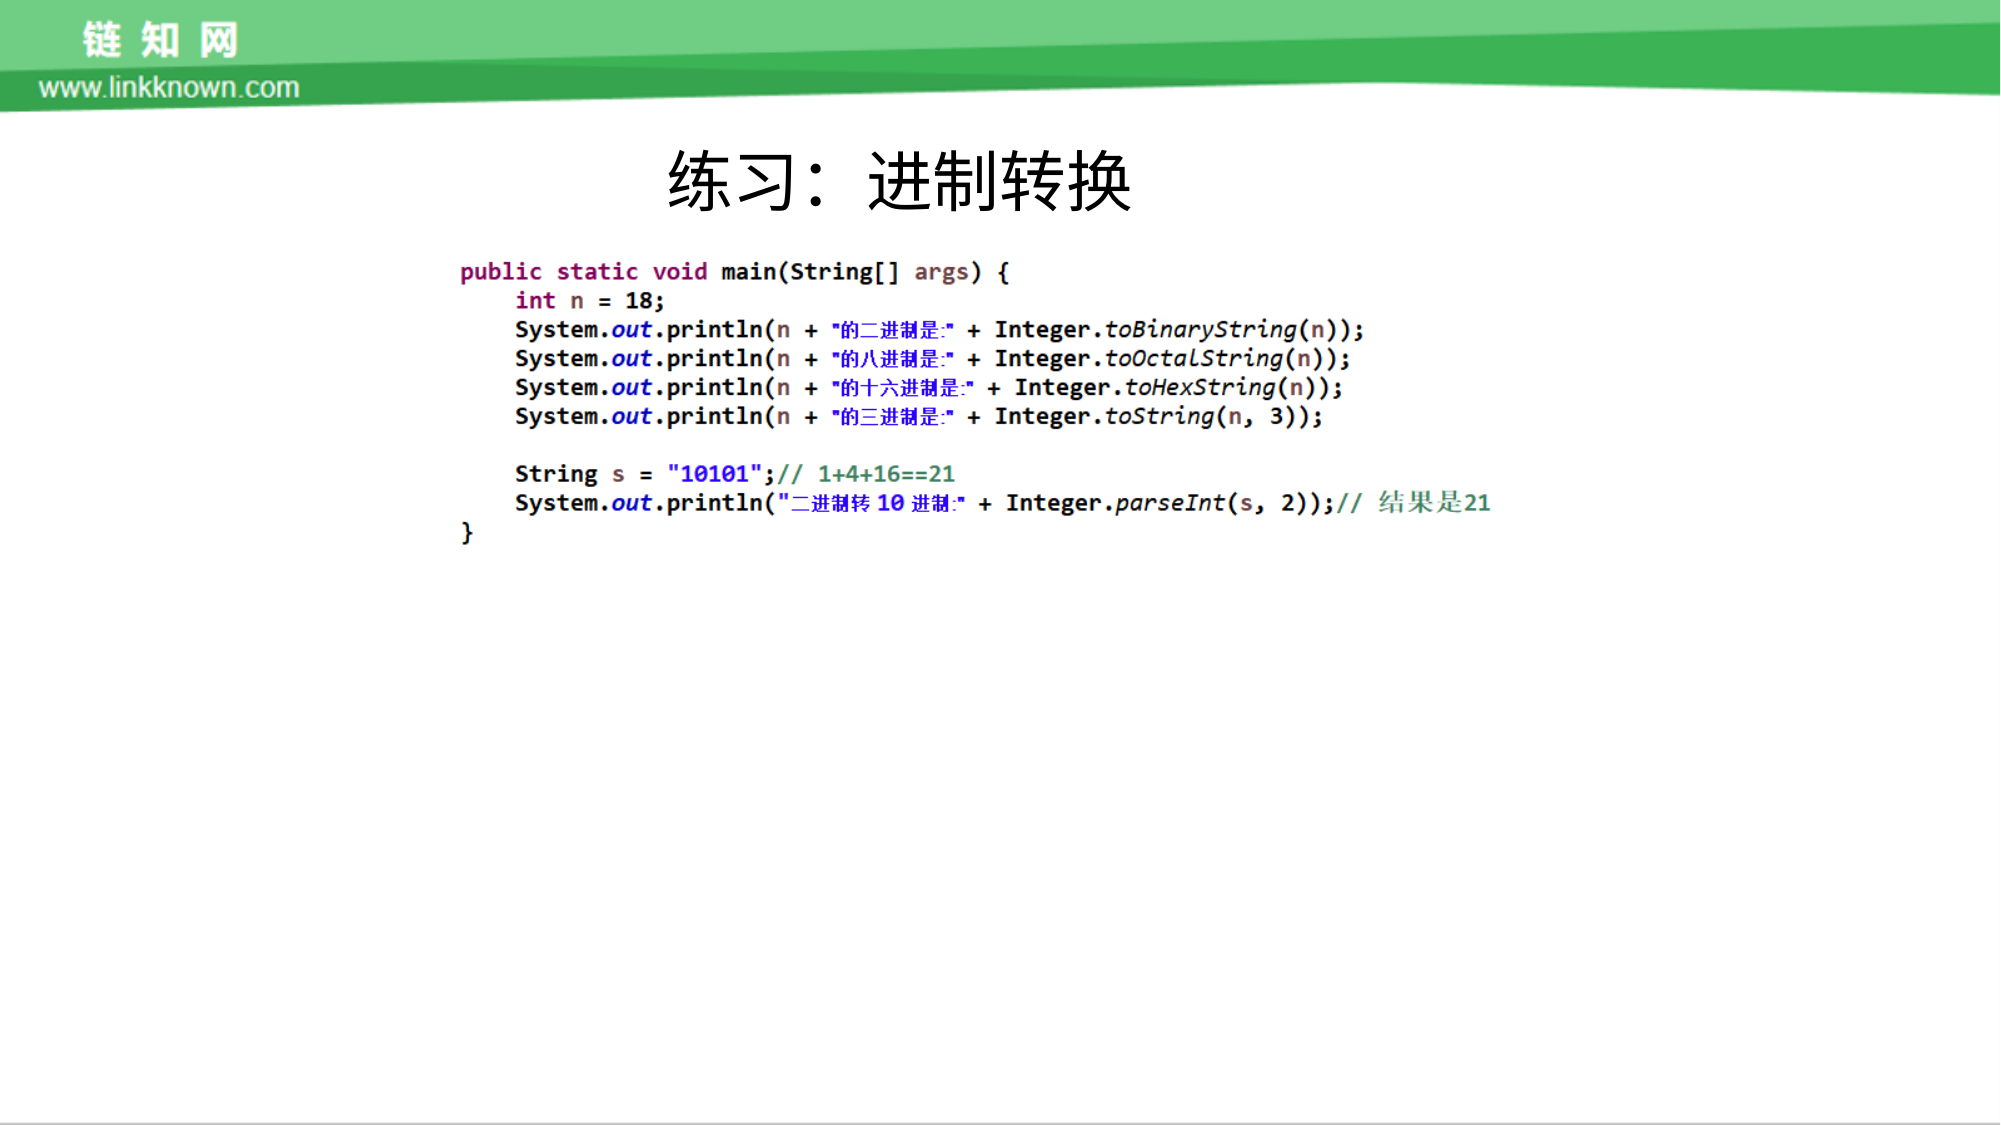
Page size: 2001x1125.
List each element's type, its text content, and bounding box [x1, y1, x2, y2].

picture [0, 0, 2001, 1125]
text_box 练习：进制转换 [651, 132, 1286, 227]
